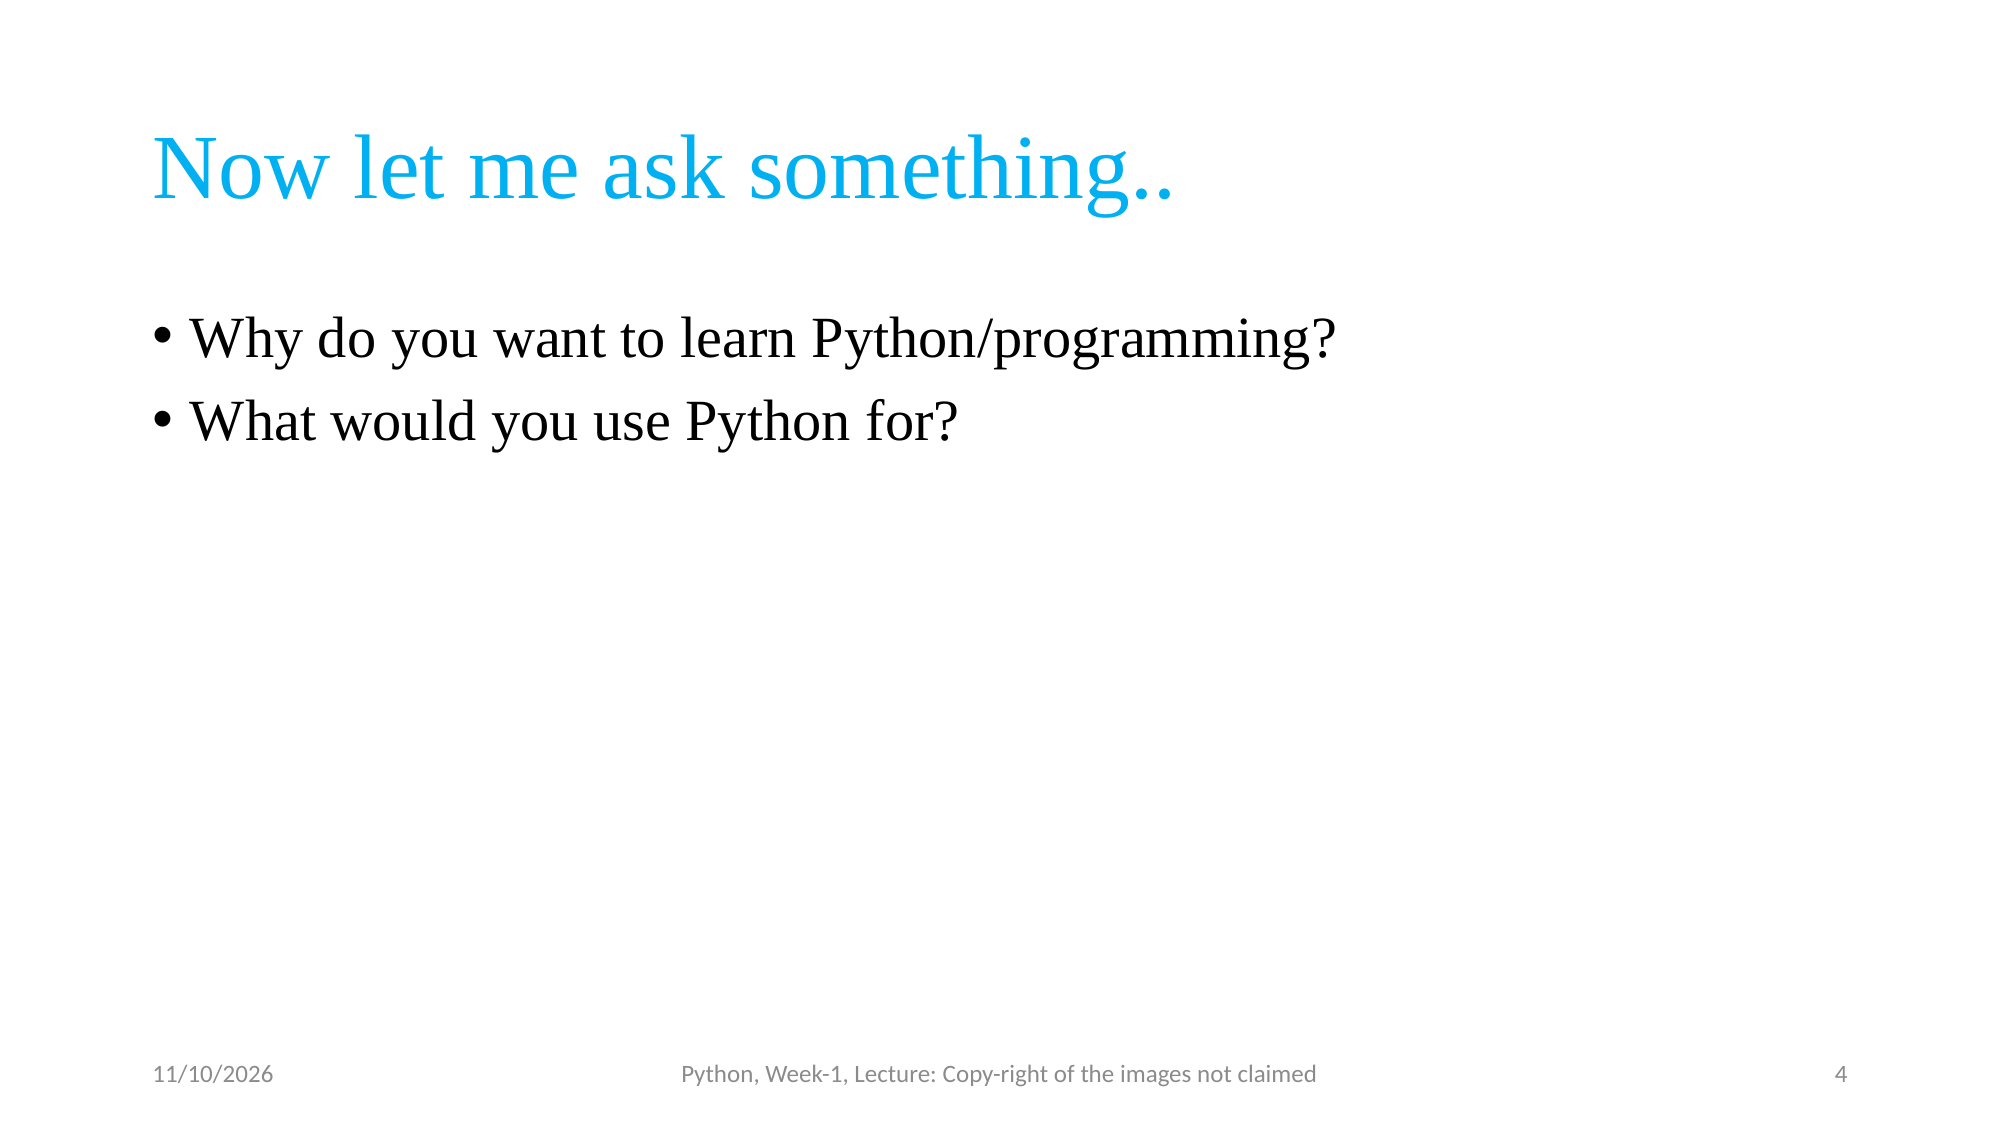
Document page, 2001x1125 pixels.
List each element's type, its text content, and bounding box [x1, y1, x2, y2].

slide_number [137, 1042, 588, 1103]
title Now let me ask something.. [137, 59, 1863, 278]
footer Python, Week-1, Lecture: Copy-right of the images not claimed [662, 1042, 1338, 1103]
slide_number 4 [1412, 1042, 1863, 1103]
list Why do you want to learn Python/programming? What would you use Python for? [137, 299, 1863, 1014]
